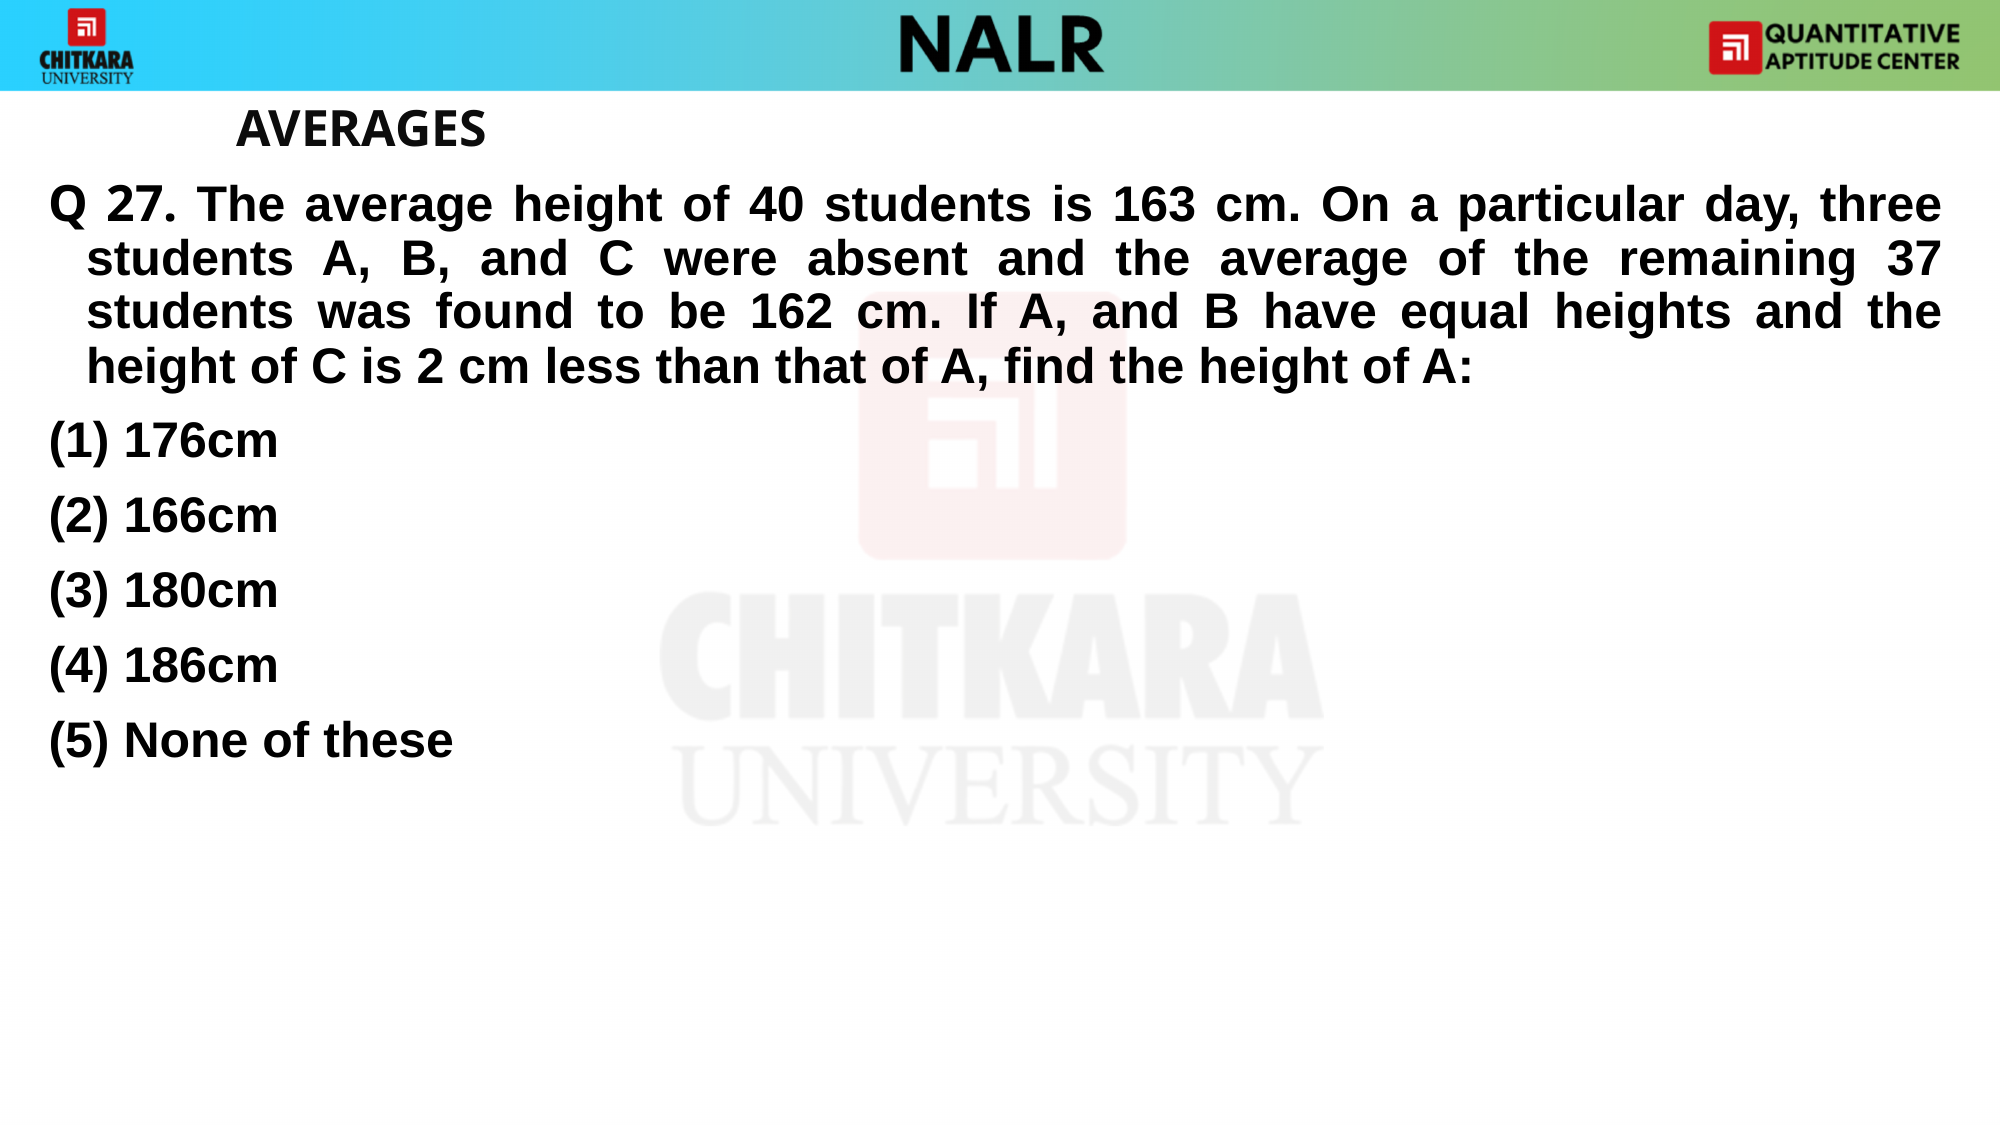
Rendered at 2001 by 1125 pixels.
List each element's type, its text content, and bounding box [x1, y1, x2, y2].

picture [0, 0, 2000, 1125]
list AVERAGES Q 27. The average height of 40 students is 163 cm. On a particular day, three students A, B, and C were absent and the average of the remaining 37 students was found to be 162 cm. If A, and B have equal heights and the height of C is 2 cm less than that of A, find the height of A: (1) 176cm (2) 166cm (3) 180cm (4) 186cm (5) None of these [33, 95, 1959, 1053]
title [41, 31, 1959, 95]
